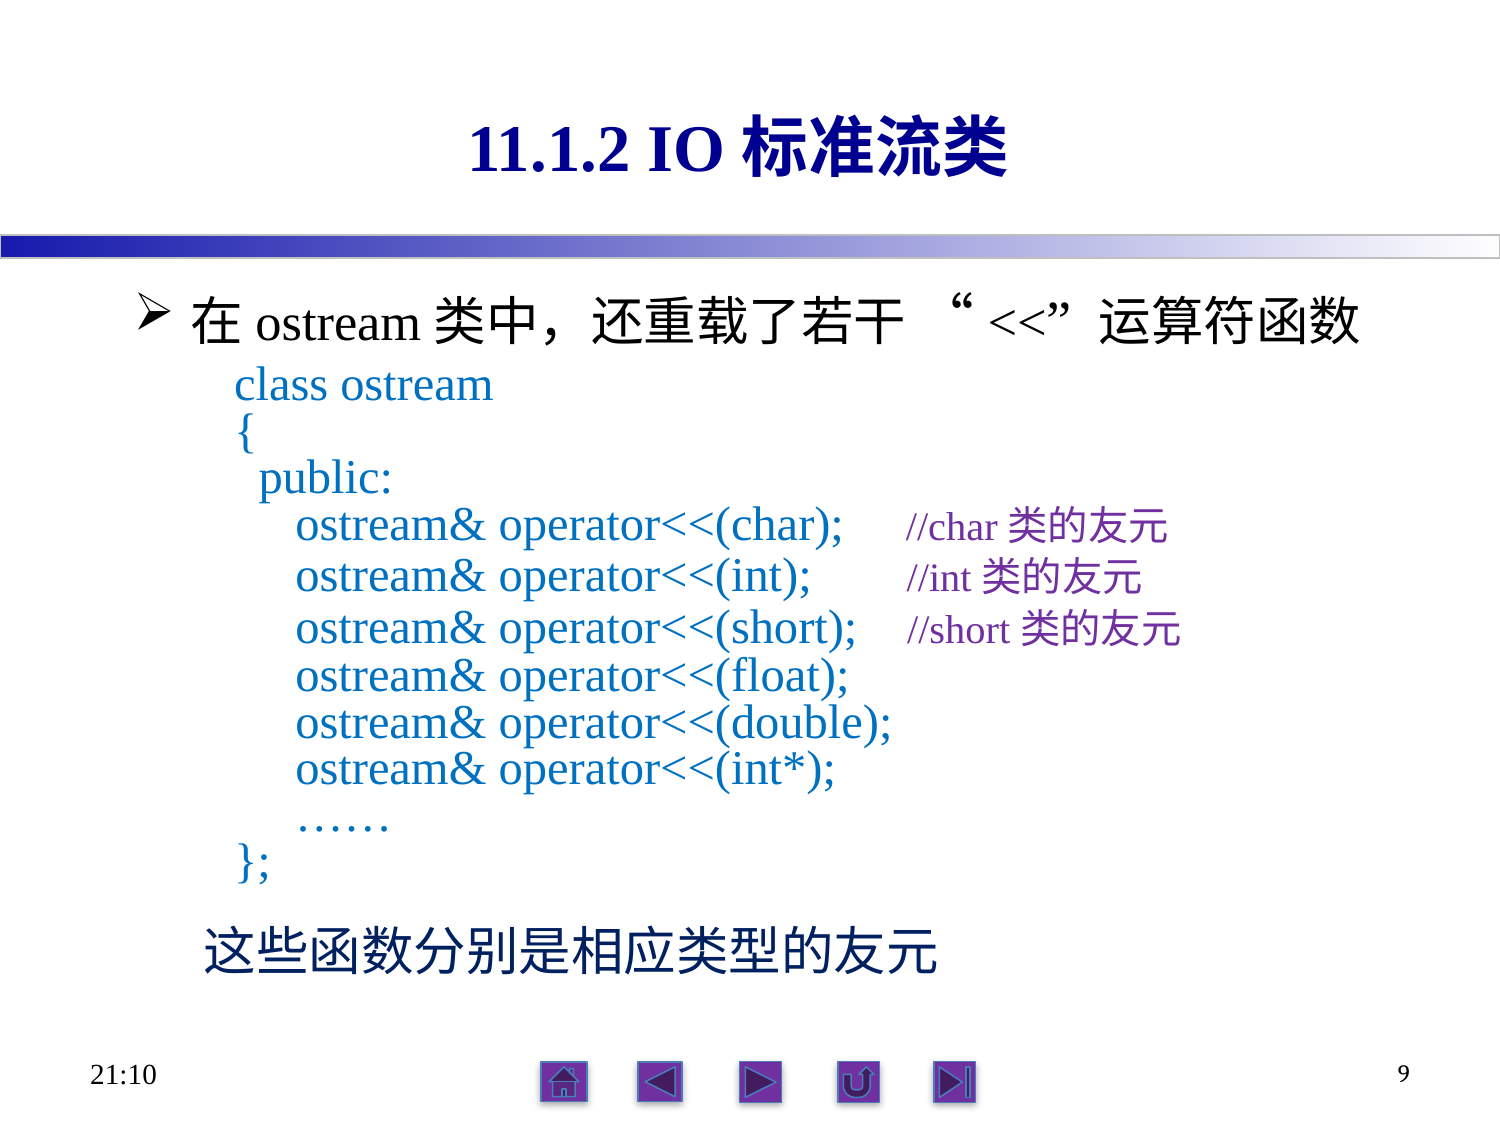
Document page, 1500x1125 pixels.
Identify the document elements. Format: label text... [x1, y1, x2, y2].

list 在ostream类中，还重载了若干 “<<” 运算符函数 class ostream { public: ostream& operator<<(char); //char类的友元 ostream& operator<<(int); //int类的友元 ostream& operator<<(short); //short类的友元 ostream& operator<<(float); ostream& operator<<(double); ostream& operator<<(int*); …… }; 这些函数分别是相应类型的友元 [118, 276, 1382, 1043]
title 11.1.2 IO标准流类 [153, 50, 1324, 239]
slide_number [75, 1042, 425, 1103]
slide_number 9 [1074, 1042, 1425, 1103]
